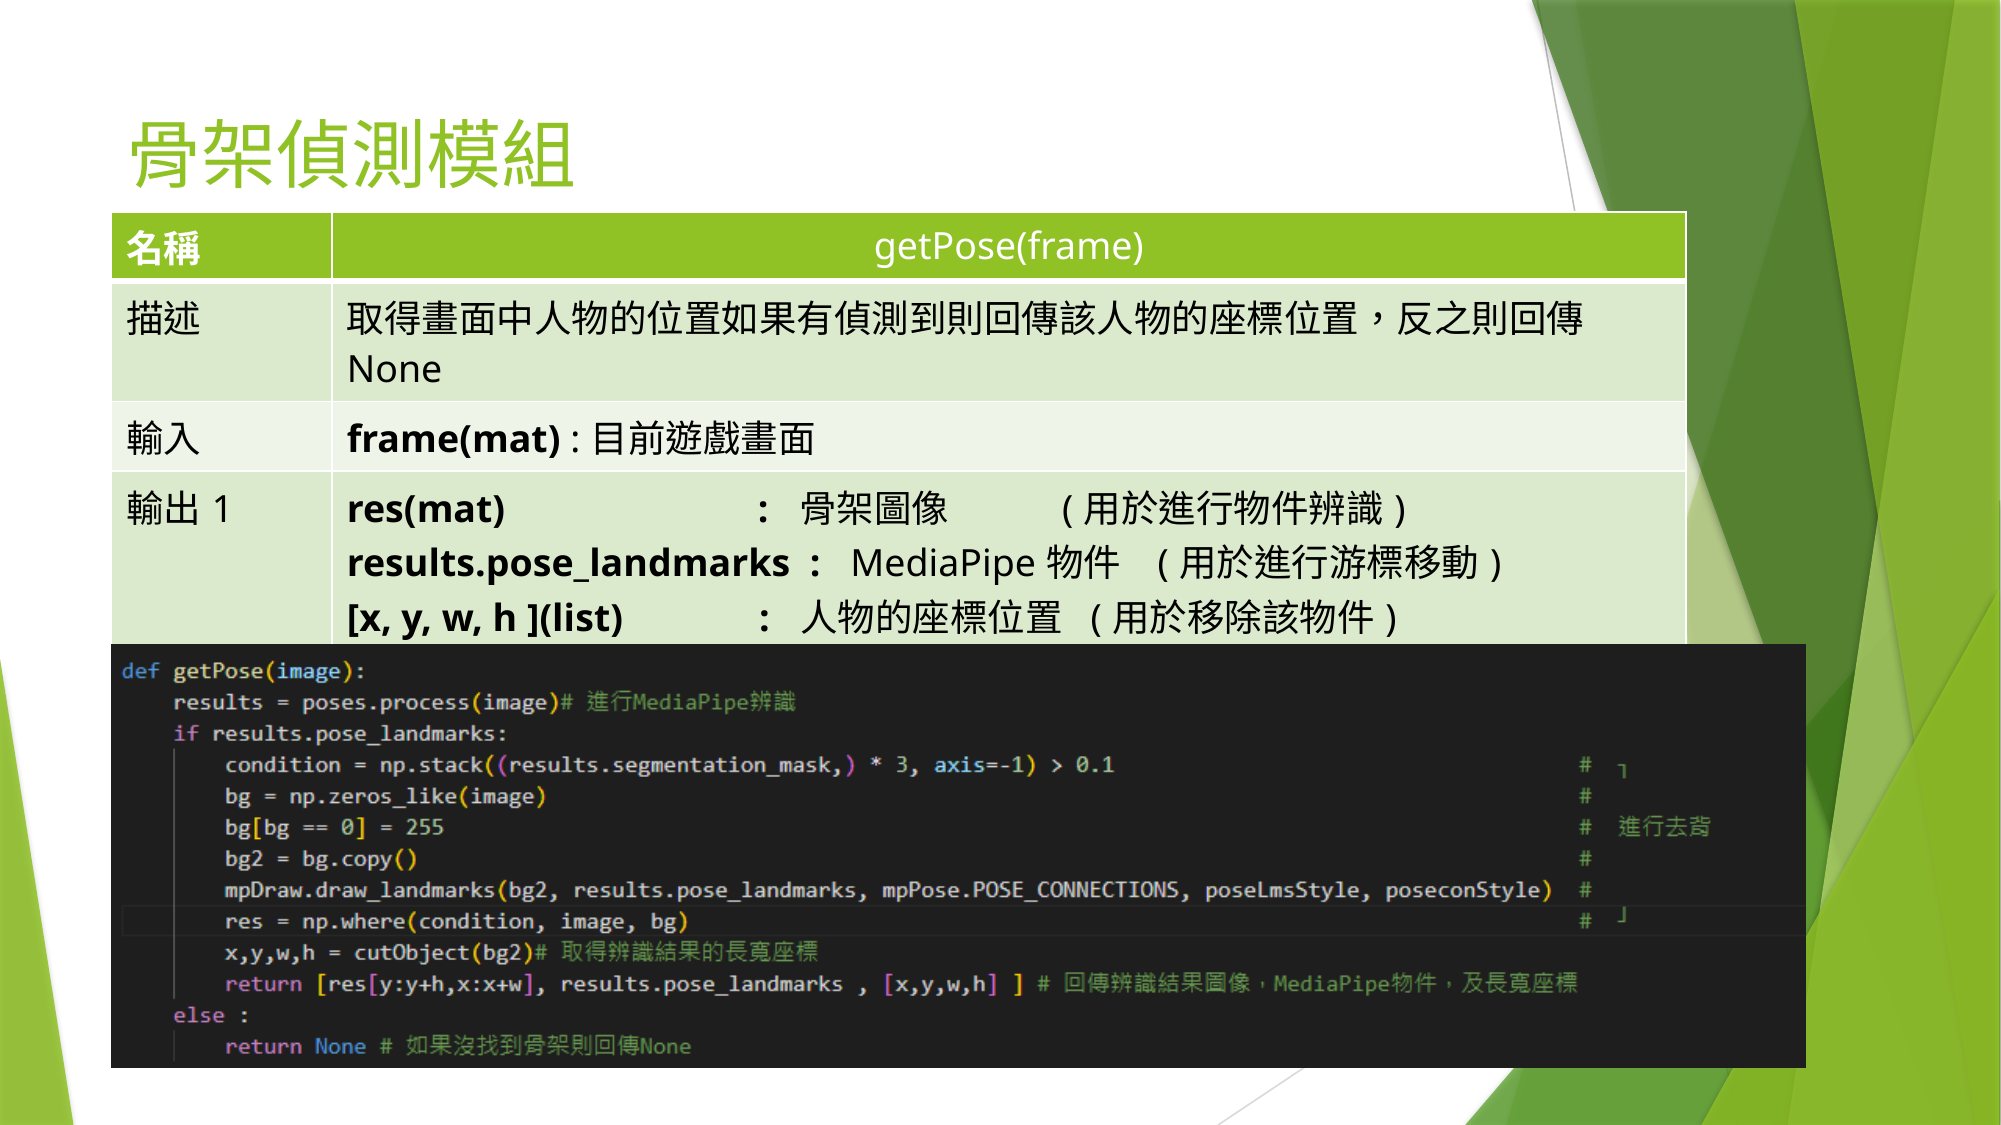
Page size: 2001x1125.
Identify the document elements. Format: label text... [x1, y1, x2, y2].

table_cell res(mat) : 骨架圖像 (用於進行物件辨識) results.pose_landmarks : MediaPipe物件 (用於進行游標移動) [x, y, w, h ](list) : 人物的座標位置 (用於移除該物件) [333, 472, 1685, 642]
table_header getPose(frame) [333, 213, 1685, 278]
table_cell 取得畫面中人物的位置如果有偵測到則回傳該人物的座標位置，反之則回傳None [333, 284, 1685, 401]
table_header 名稱 [112, 213, 331, 278]
table_cell 輸入 [112, 402, 331, 470]
table_cell 描述 [112, 284, 331, 401]
title 骨架偵測模組 [111, 99, 608, 211]
table_cell 輸出1 [112, 472, 331, 642]
table_cell frame(mat) :目前遊戲畫面 [333, 402, 1685, 470]
picture [110, 643, 1806, 1069]
